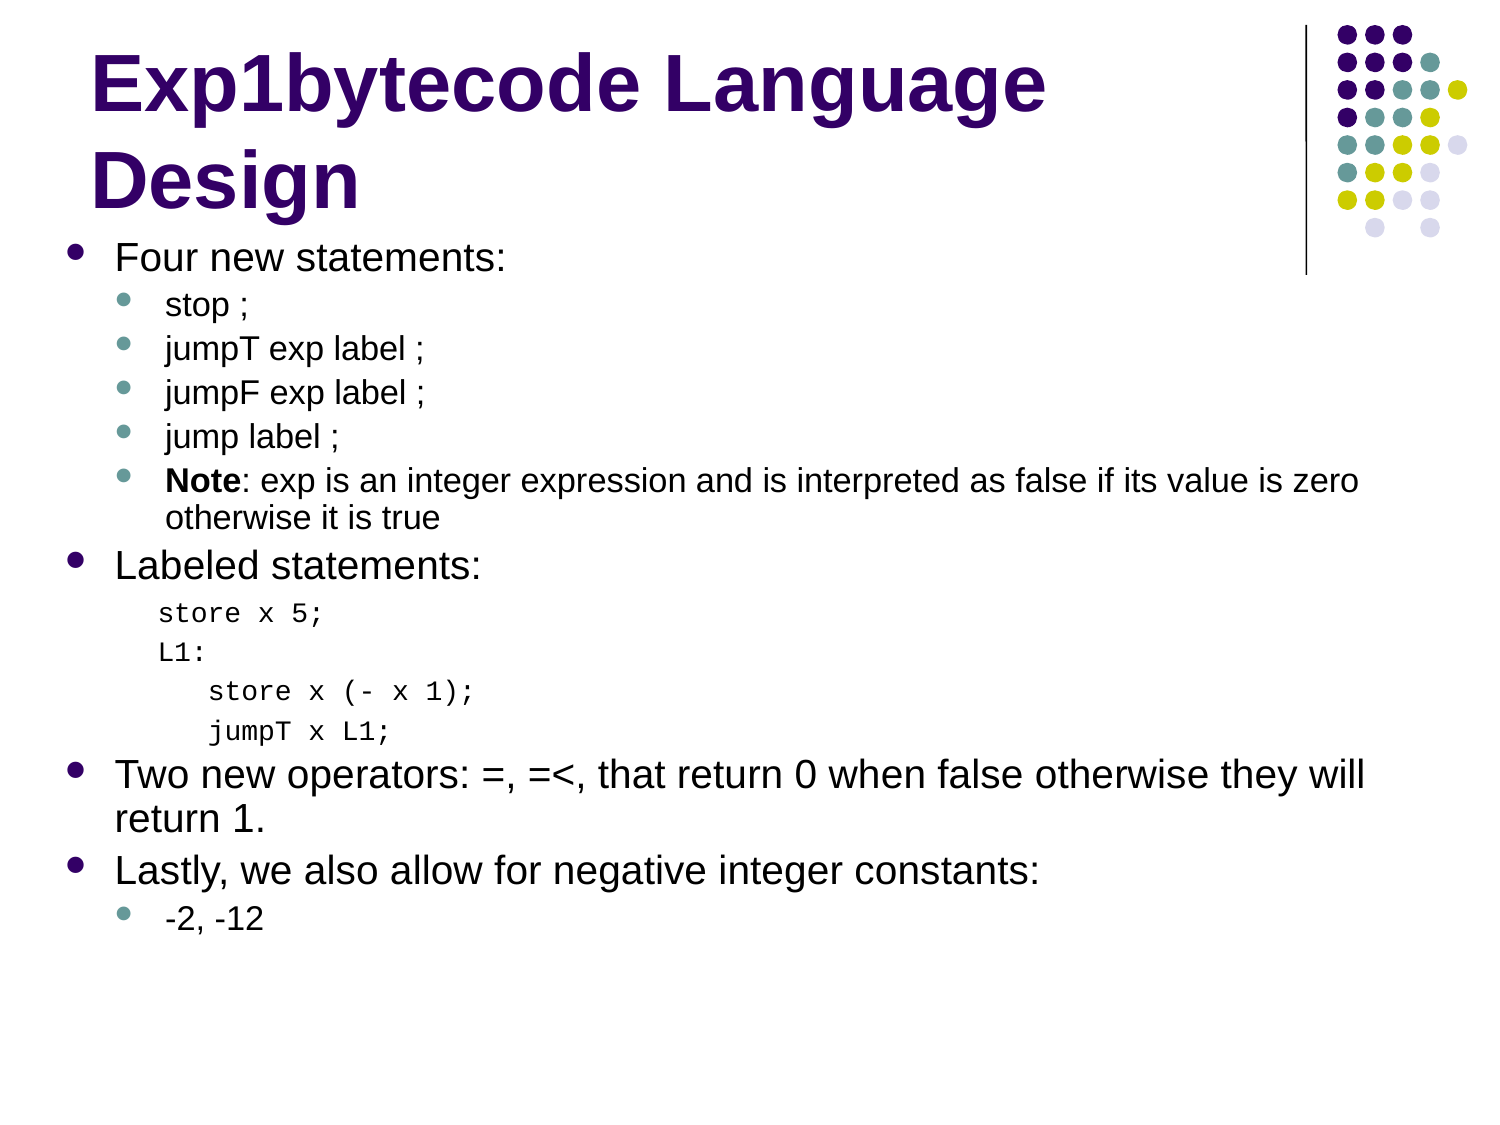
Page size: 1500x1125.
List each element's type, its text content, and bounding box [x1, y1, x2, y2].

list Four new statements: stop ; jumpT exp label ; jumpF exp label ; jump label ; Note: exp is an integer expression and is interpreted as false if its value is zero otherwise it is true Labeled statements: store x 5; L1: store x (- x 1); jumpT x L1; Two new operators: =, =<, that return 0 when false otherwise they will return 1. Lastly, we also allow for negative integer constants: -2, -12 [50, 228, 1400, 953]
title Exp1bytecode Language Design [75, 20, 1313, 228]
